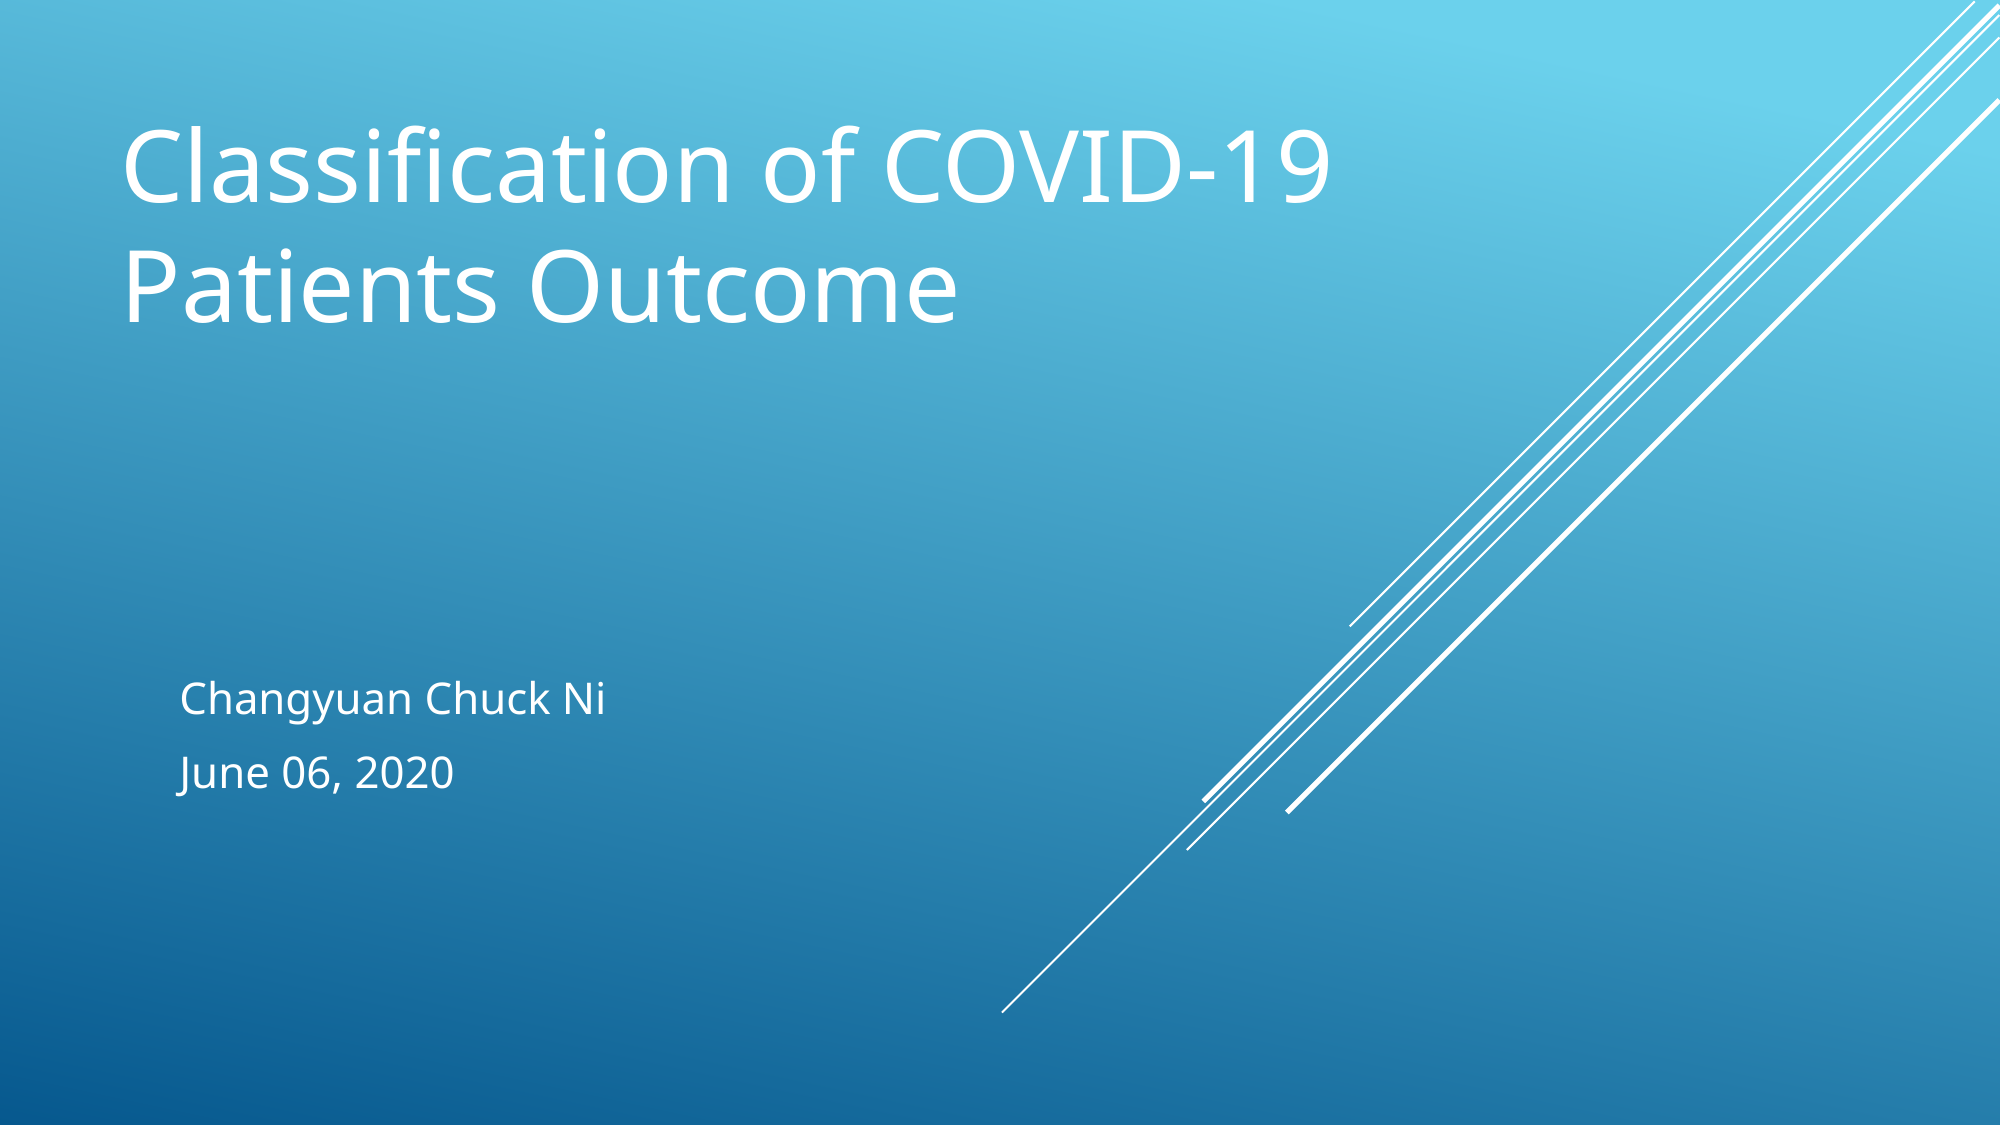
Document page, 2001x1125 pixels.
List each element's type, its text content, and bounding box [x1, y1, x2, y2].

text_box Classification of COVID-19 Patients Outcome [105, 94, 1520, 350]
subtitle Changyuan Chuck Ni June 06, 2020 [164, 663, 1215, 847]
